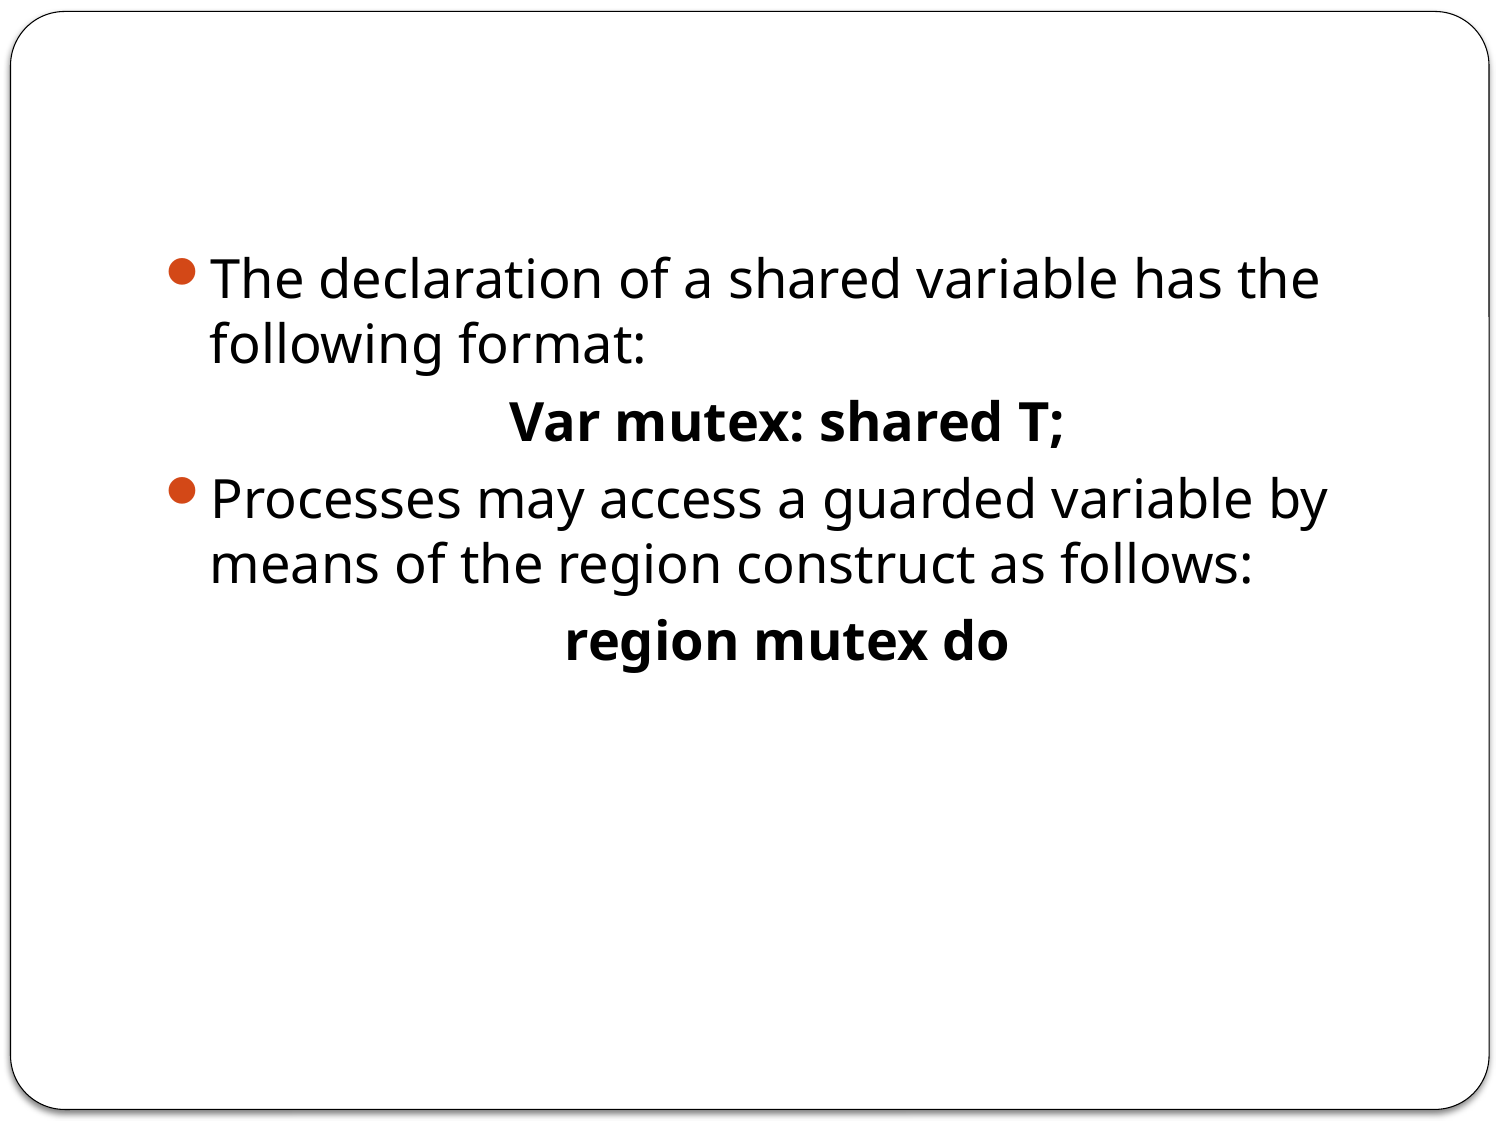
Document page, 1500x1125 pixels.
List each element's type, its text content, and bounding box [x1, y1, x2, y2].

list The declaration of a shared variable has the following format: Var mutex: shared T; Processes may access a guarded variable by means of the region construct as follows: region mutex do [150, 237, 1425, 988]
